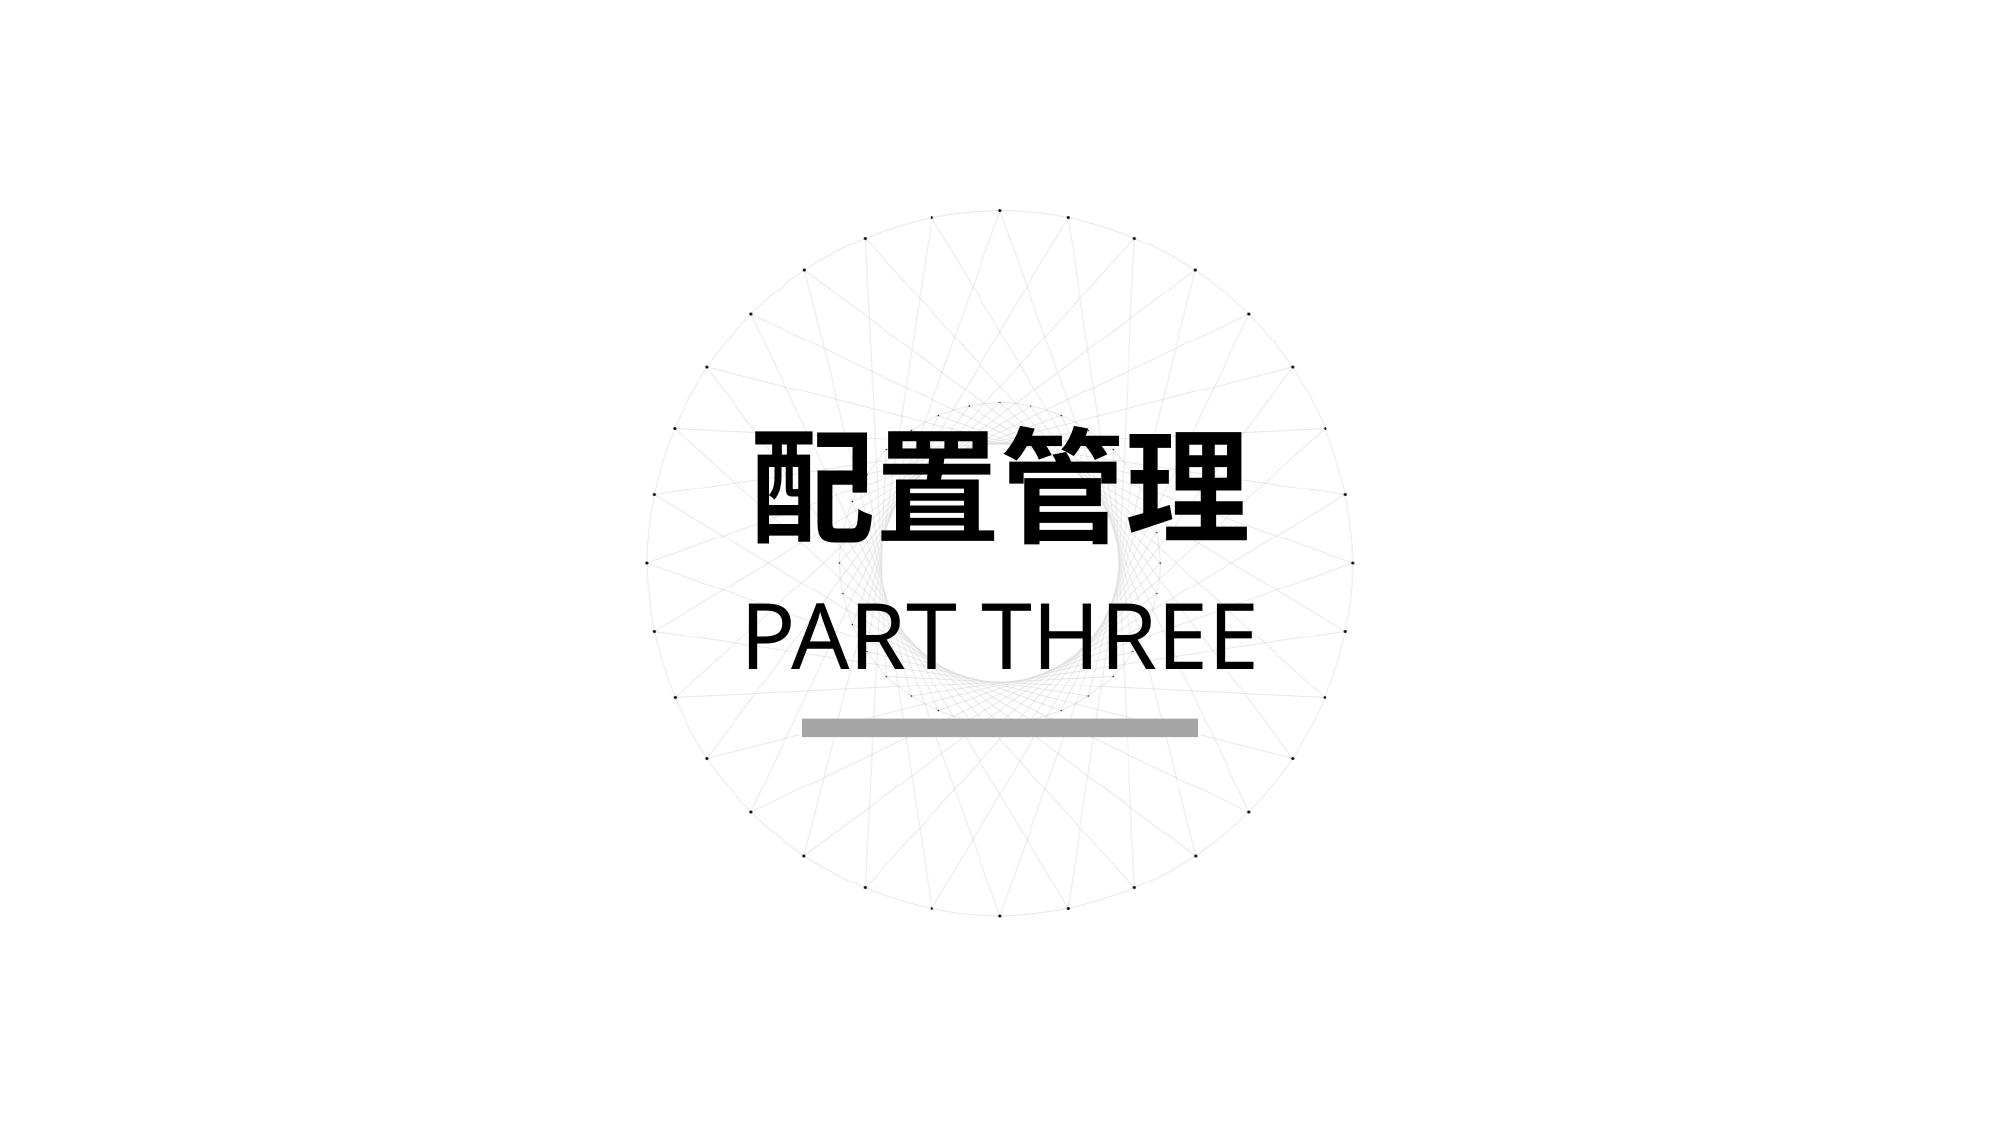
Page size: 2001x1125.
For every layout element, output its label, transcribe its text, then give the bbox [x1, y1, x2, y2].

list PART THREE [381, 581, 1619, 699]
picture [672, 193, 1339, 404]
list 配置管理 [381, 404, 1619, 581]
picture [663, 699, 1348, 932]
text_box [801, 718, 1199, 738]
